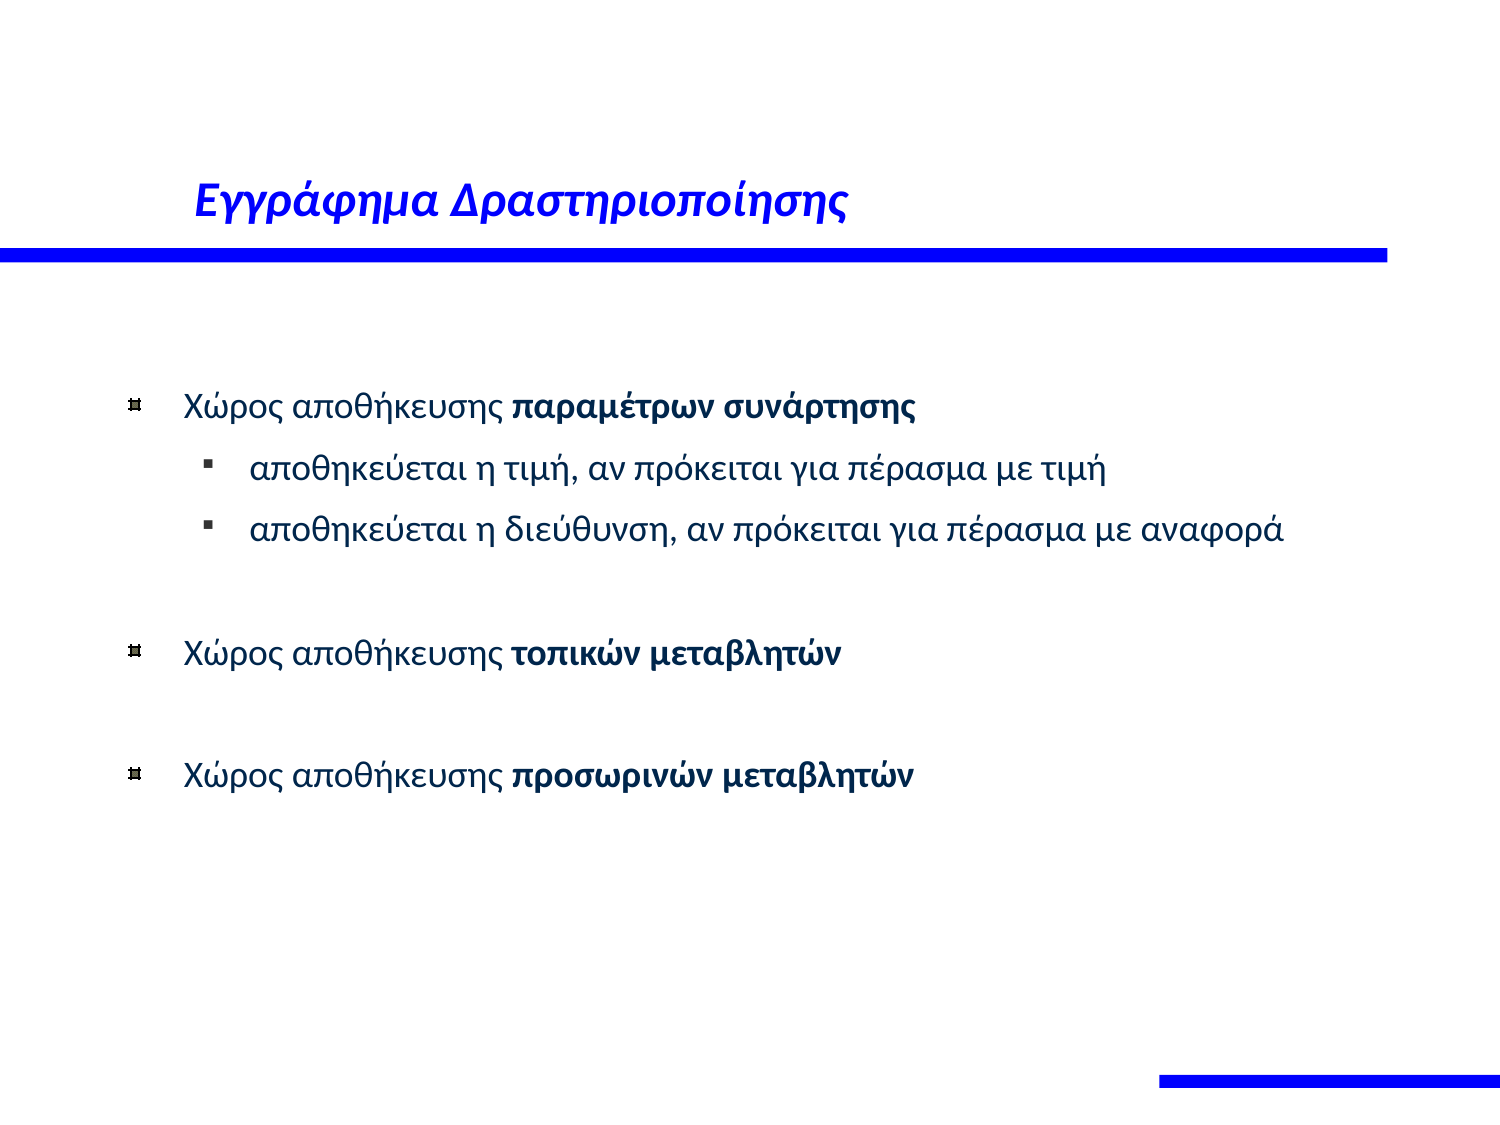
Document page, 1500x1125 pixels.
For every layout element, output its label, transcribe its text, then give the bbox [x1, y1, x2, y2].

picture [127, 766, 141, 780]
picture [127, 397, 141, 411]
title Εγγράφημα Δραστηριοποίησης [179, 46, 1455, 235]
picture [127, 643, 141, 657]
list Χώρος αποθήκευσης παραμέτρων συνάρτησης αποθηκεύεται η τιμή, αν πρόκειται για πέρασμα με τιμή αποθηκεύεται η διεύθυνση, αν πρόκειται για πέρασμα με αναφορά Χώρος αποθήκευσης τοπικών μεταβλητών Χώρος αποθήκευσης προσωρινών μεταβλητών [112, 312, 1388, 1001]
